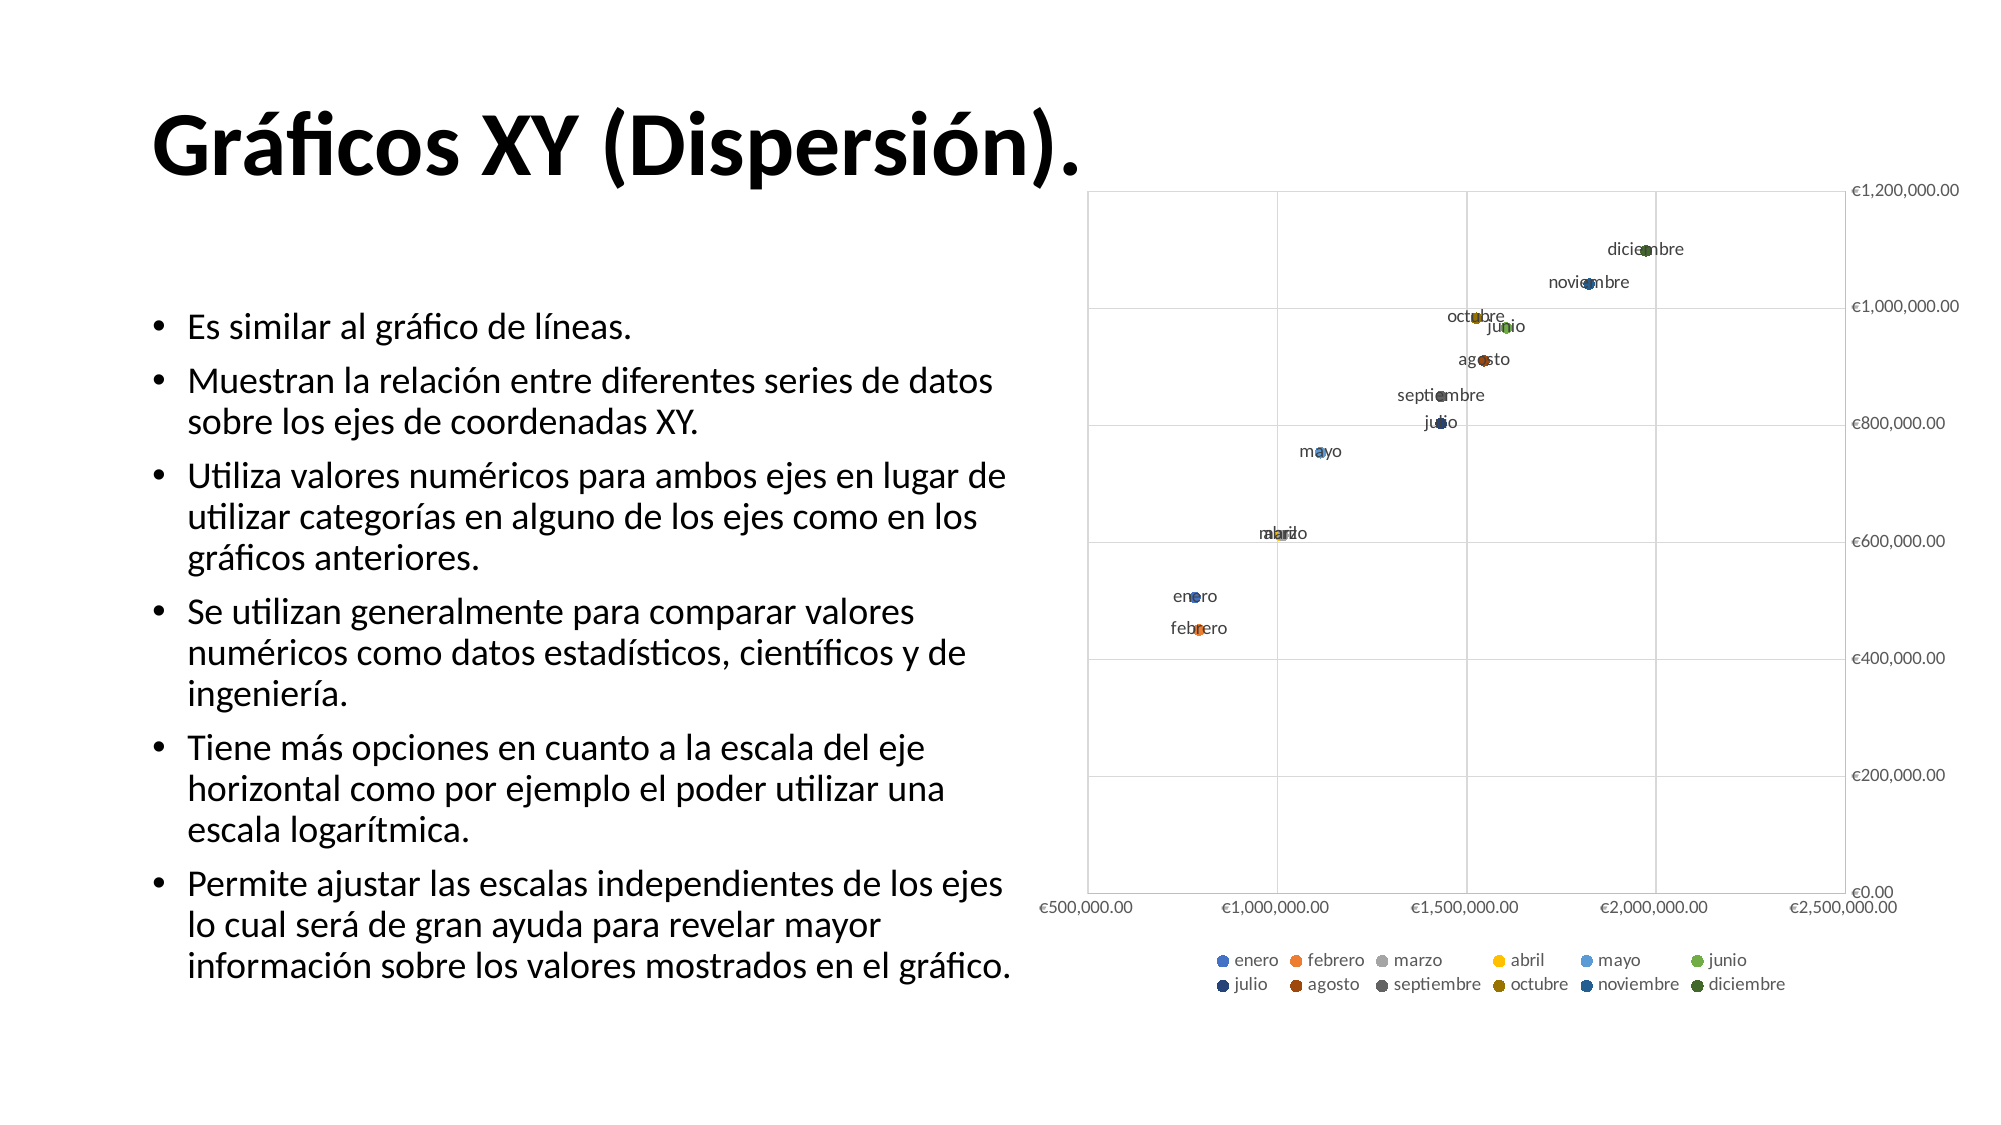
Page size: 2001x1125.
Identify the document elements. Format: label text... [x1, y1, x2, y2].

list Es similar al gráfico de líneas. Muestran la relación entre diferentes series de datos sobre los ejes de coordenadas XY. Utiliza valores numéricos para ambos ejes en lugar de utilizar categorías en alguno de los ejes como en los gráficos anteriores. Se utilizan generalmente para comparar valores numéricos como datos estadísticos, científicos y de ingeniería. Tiene más opciones en cuanto a la escala del eje horizontal como por ejemplo el poder utilizar una escala logarítmica. Permite ajustar las escalas independientes de los ejes lo cual será de gran ayuda para revelar mayor información sobre los valores mostrados en el gráfico. [137, 299, 1029, 1007]
title Gráficos XY (Dispersión). [137, 59, 1863, 278]
chart [1019, 165, 1984, 1002]
